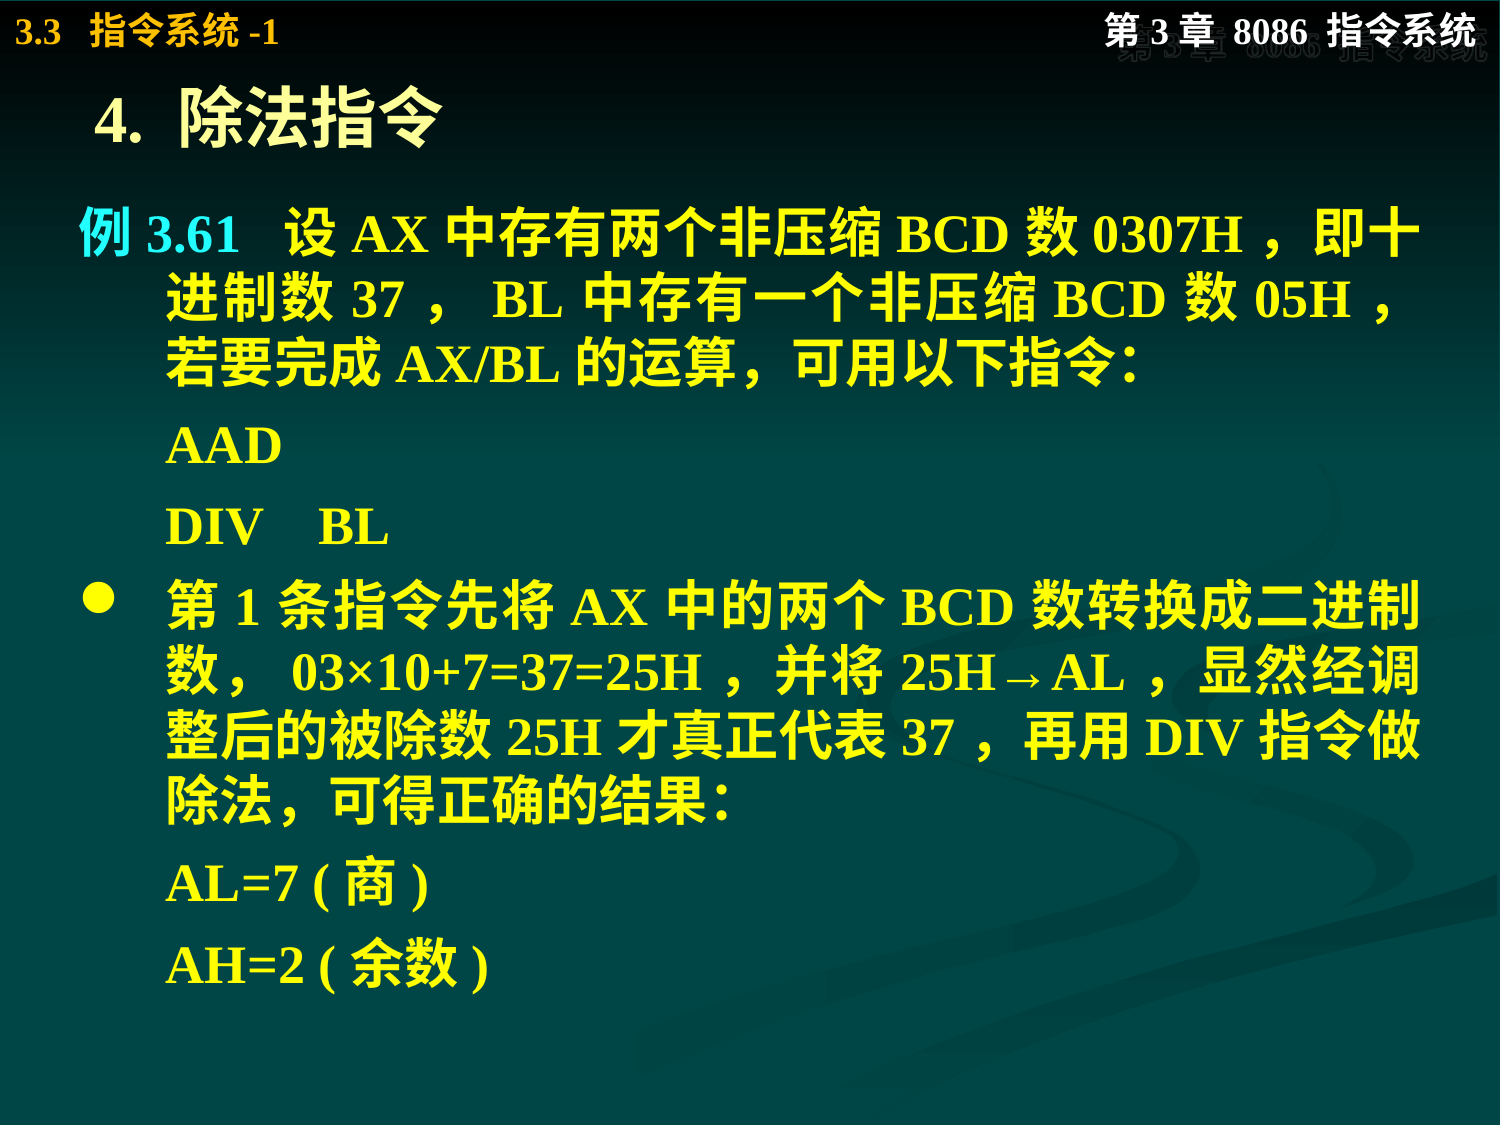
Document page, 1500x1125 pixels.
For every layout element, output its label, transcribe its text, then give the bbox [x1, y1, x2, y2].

title 4. 除法指令 [78, 60, 1430, 172]
list 例3.61 设AX中存有两个非压缩BCD数0307H，即十进制数37，BL中存有一个非压缩BCD数05H，若要完成AX/BL的运算，可用以下指令： AAD DIV BL 第1条指令先将AX中的两个BCD数转换成二进制数，03×10+7=37=25H，并将25H→AL，显然经调整后的被除数25H才真正代表37，再用DIV指令做除法，可得正确的结果： AL=7 (商) AH=2 (余数) [63, 190, 1437, 1065]
